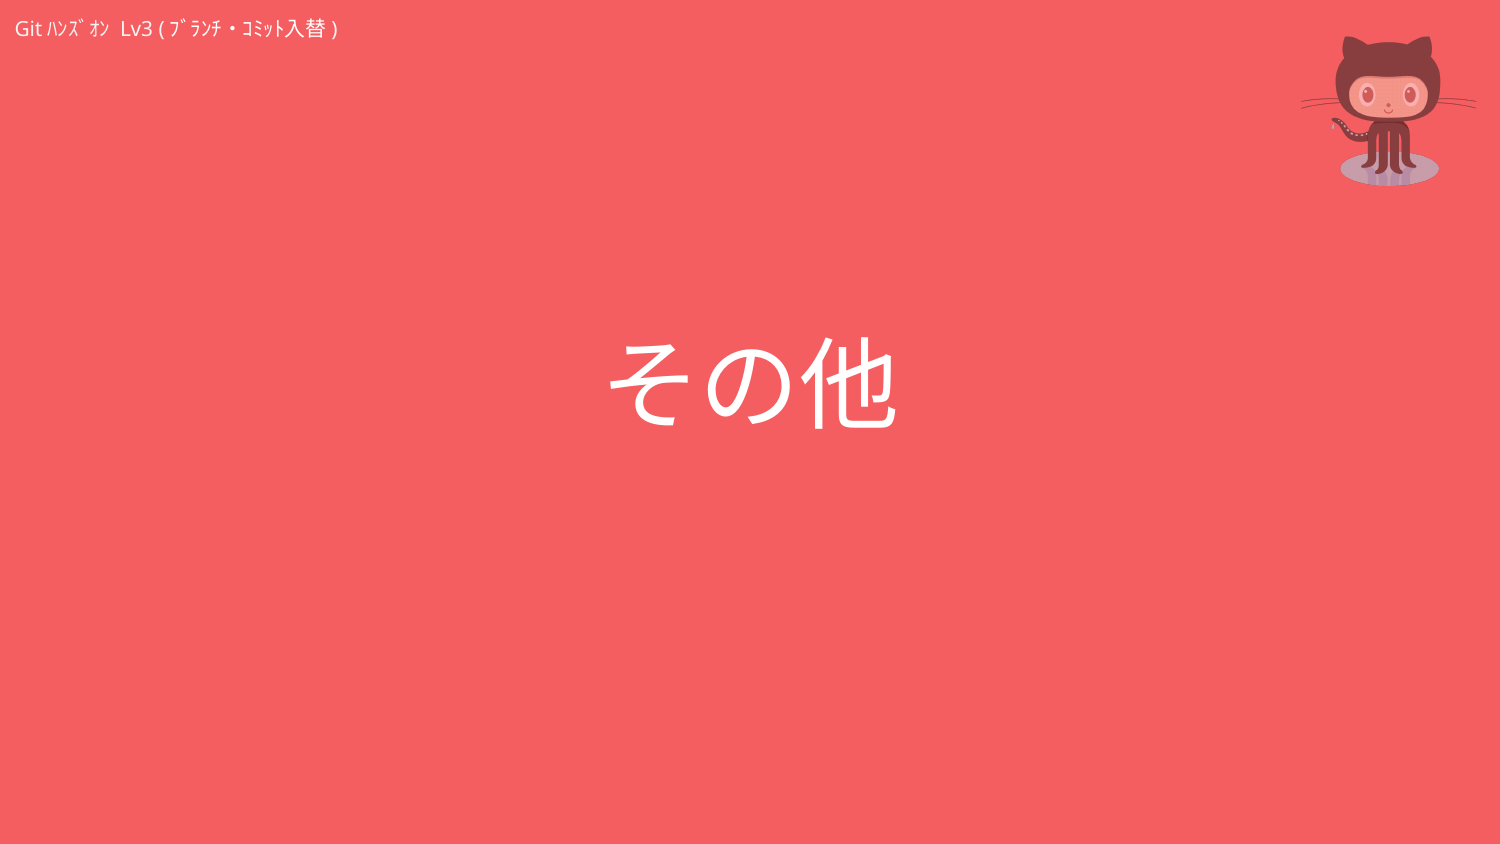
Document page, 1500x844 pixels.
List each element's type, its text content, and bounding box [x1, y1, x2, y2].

title その他 [83, 233, 1417, 529]
